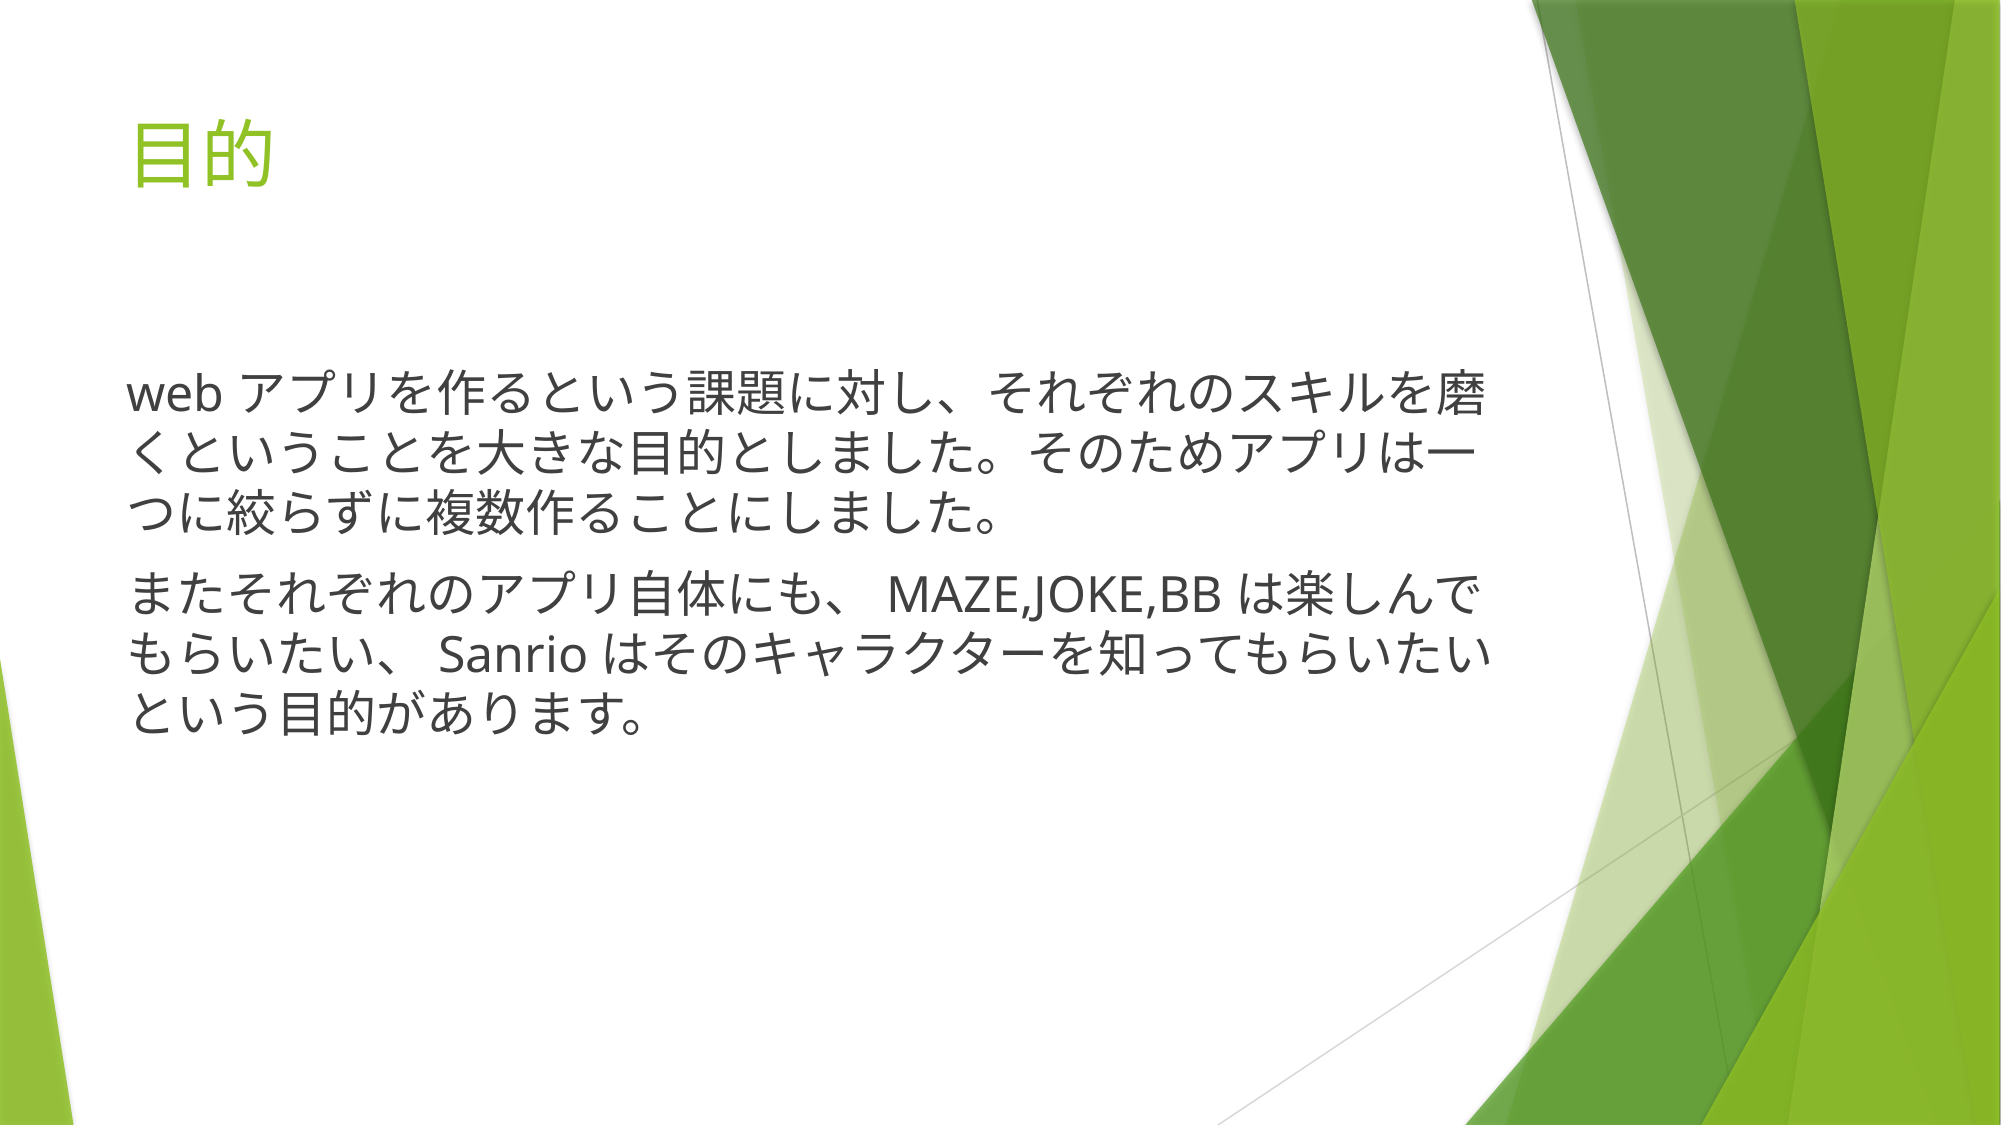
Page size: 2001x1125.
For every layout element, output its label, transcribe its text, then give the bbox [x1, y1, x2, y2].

list webアプリを作るという課題に対し、それぞれのスキルを磨くということを大きな目的としました。そのためアプリは一つに絞らずに複数作ることにしました。 またそれぞれのアプリ自体にも、MAZE,JOKE,BBは楽しんでもらいたい、Sanrioはそのキャラクターを知ってもらいたいという目的があります。 [111, 354, 1522, 992]
title 目的 [111, 99, 1522, 317]
